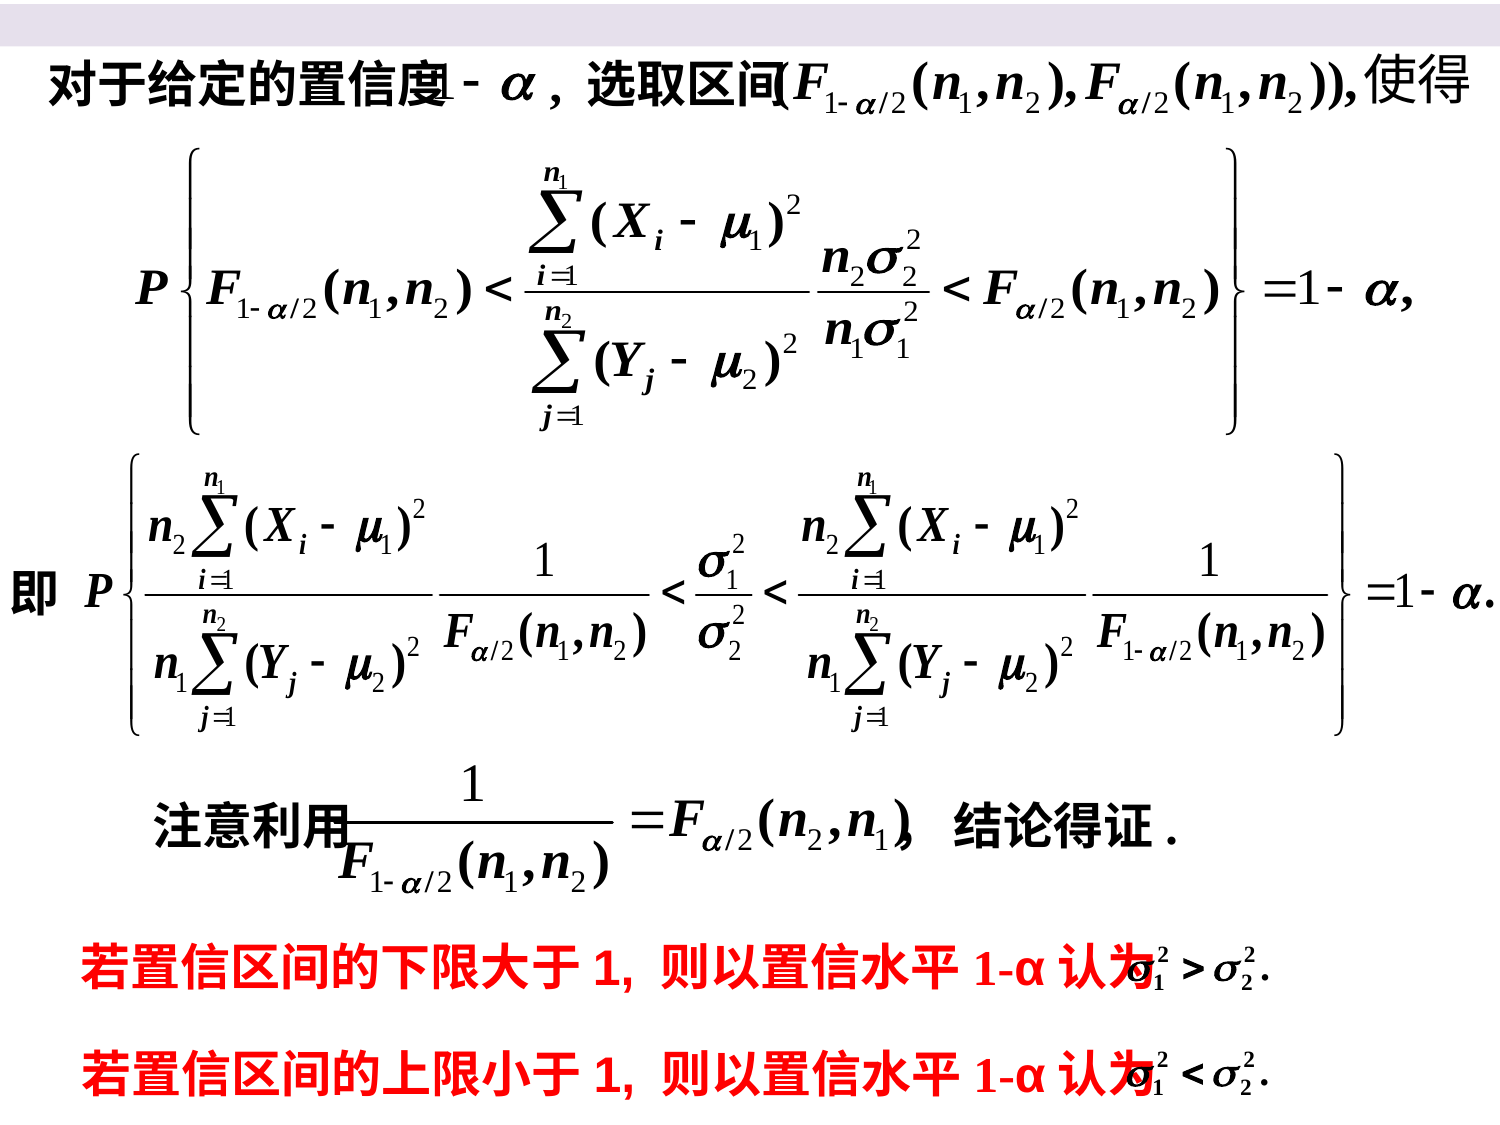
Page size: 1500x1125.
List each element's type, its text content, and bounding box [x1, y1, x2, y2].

text_box 对于给定的置信度 , 选取区间 [32, 45, 1050, 120]
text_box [129, 143, 1418, 441]
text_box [111, 754, 1219, 899]
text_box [66, 1034, 1429, 1111]
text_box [770, 48, 1475, 121]
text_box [79, 448, 1498, 742]
text_box 即 [0, 553, 74, 629]
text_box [65, 927, 1428, 1004]
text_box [432, 57, 542, 106]
